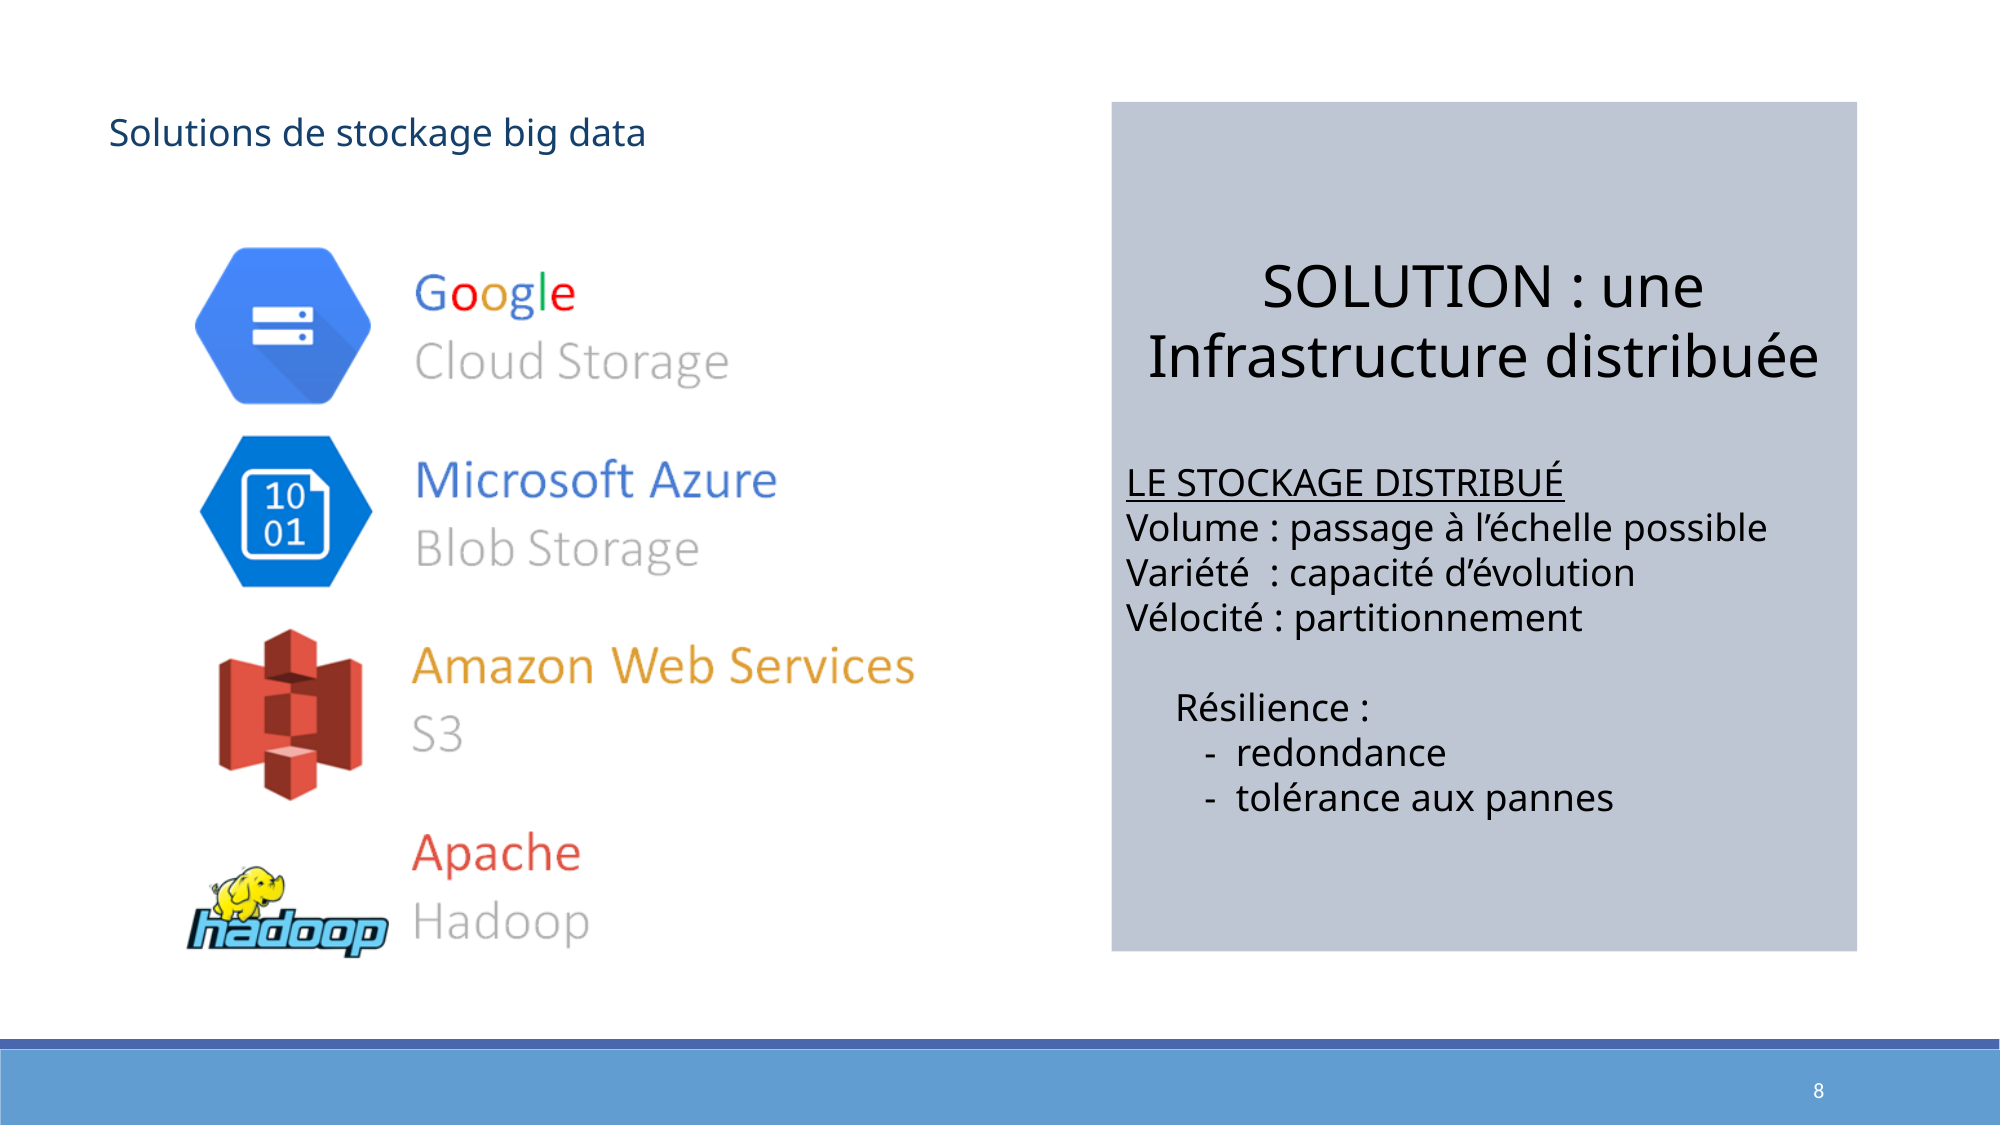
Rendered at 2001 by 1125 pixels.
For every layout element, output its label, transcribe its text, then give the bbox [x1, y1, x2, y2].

slide_number 8 [1624, 1059, 1840, 1120]
picture [181, 237, 928, 961]
text_box Solutions de stockage big data [93, 101, 1094, 162]
text_box SOLUTION : une Infrastructure distribuée LE STOCKAGE DISTRIBUÉ Volume : passage à l’échelle possible Variété : capacité d’évolution Vélocité : partitionnement Résilience : - redondance - tolérance aux pannes [1111, 101, 1858, 952]
